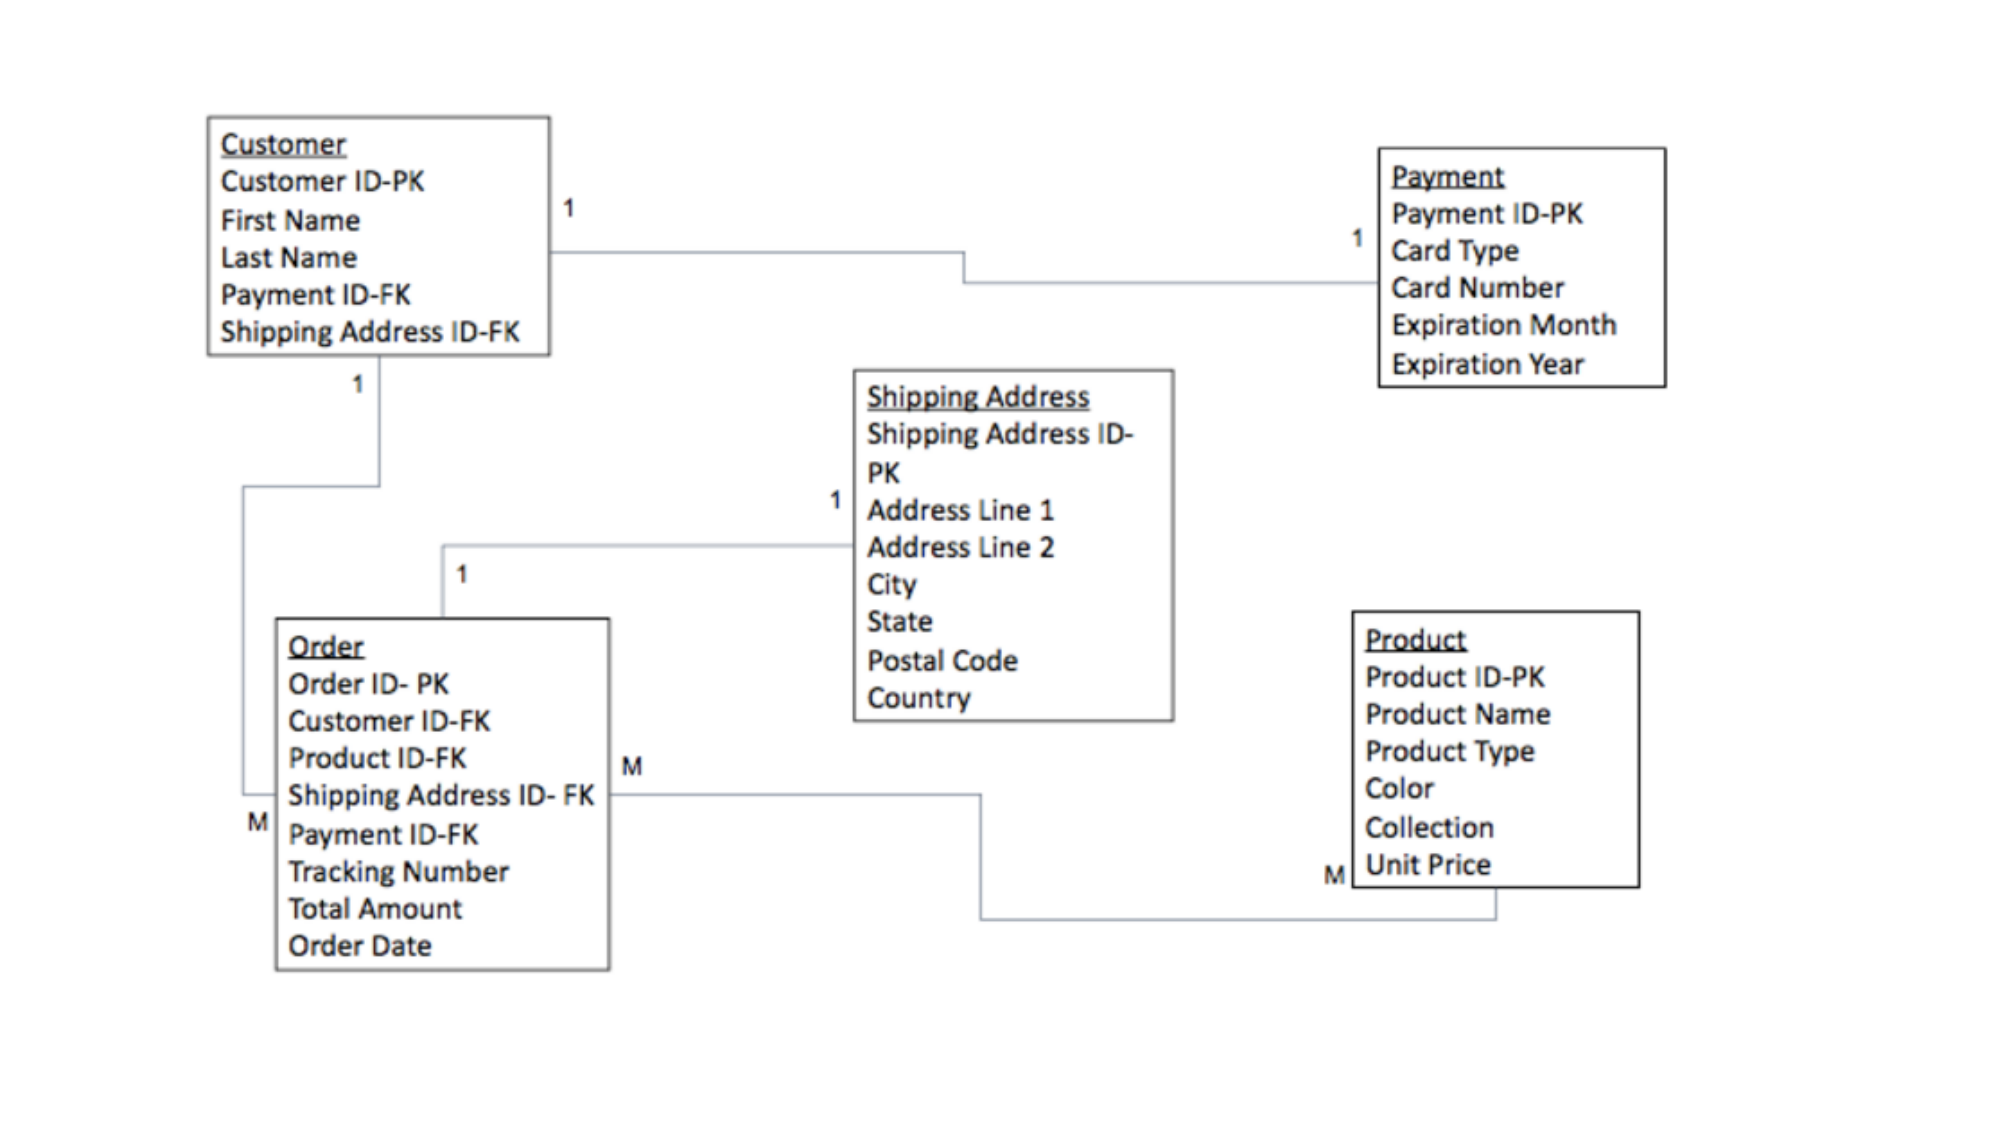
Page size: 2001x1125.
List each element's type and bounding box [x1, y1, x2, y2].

picture [186, 84, 1717, 1036]
